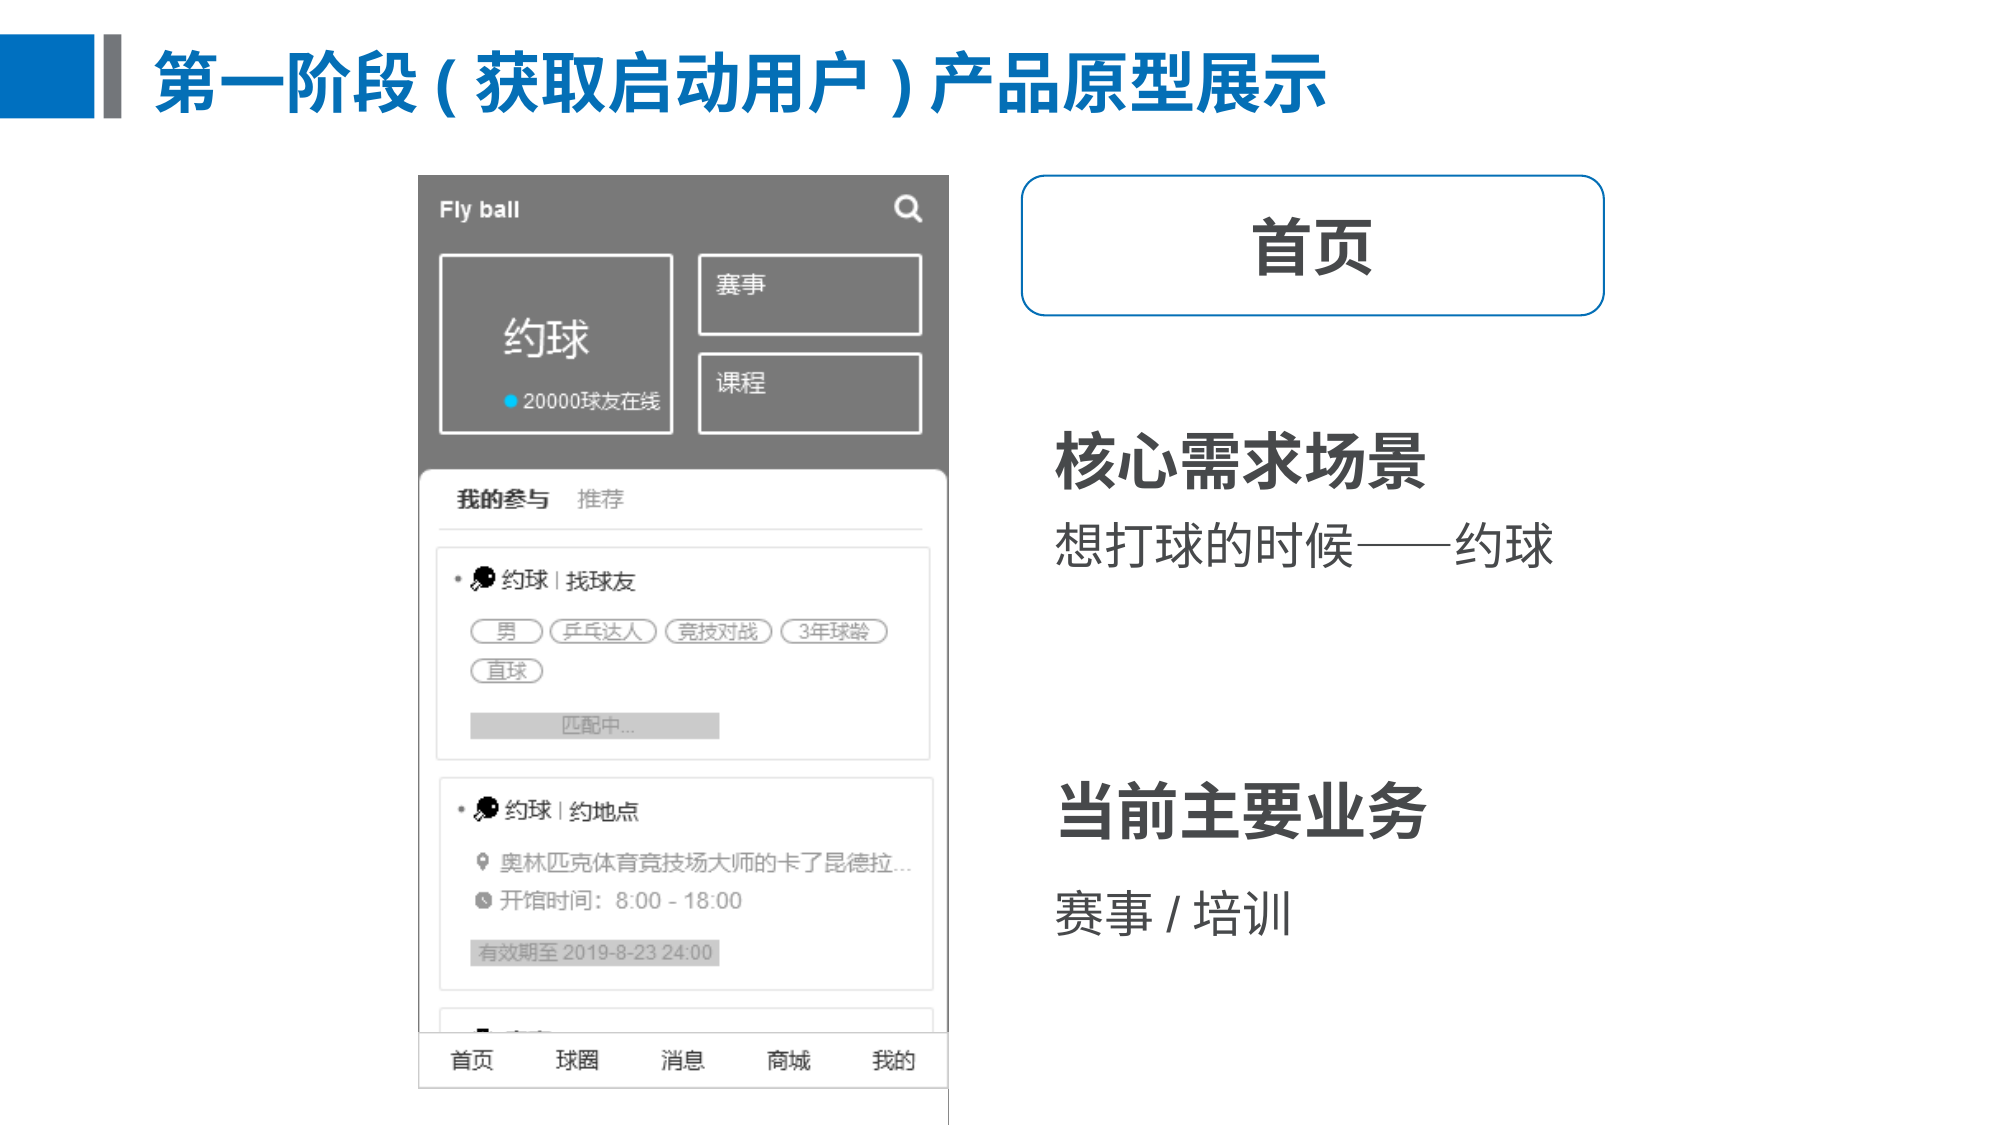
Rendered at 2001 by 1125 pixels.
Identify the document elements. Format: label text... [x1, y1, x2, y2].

title 第一阶段(获取启动用户)产品原型展示 [137, 20, 1840, 151]
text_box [396, 175, 1604, 1125]
